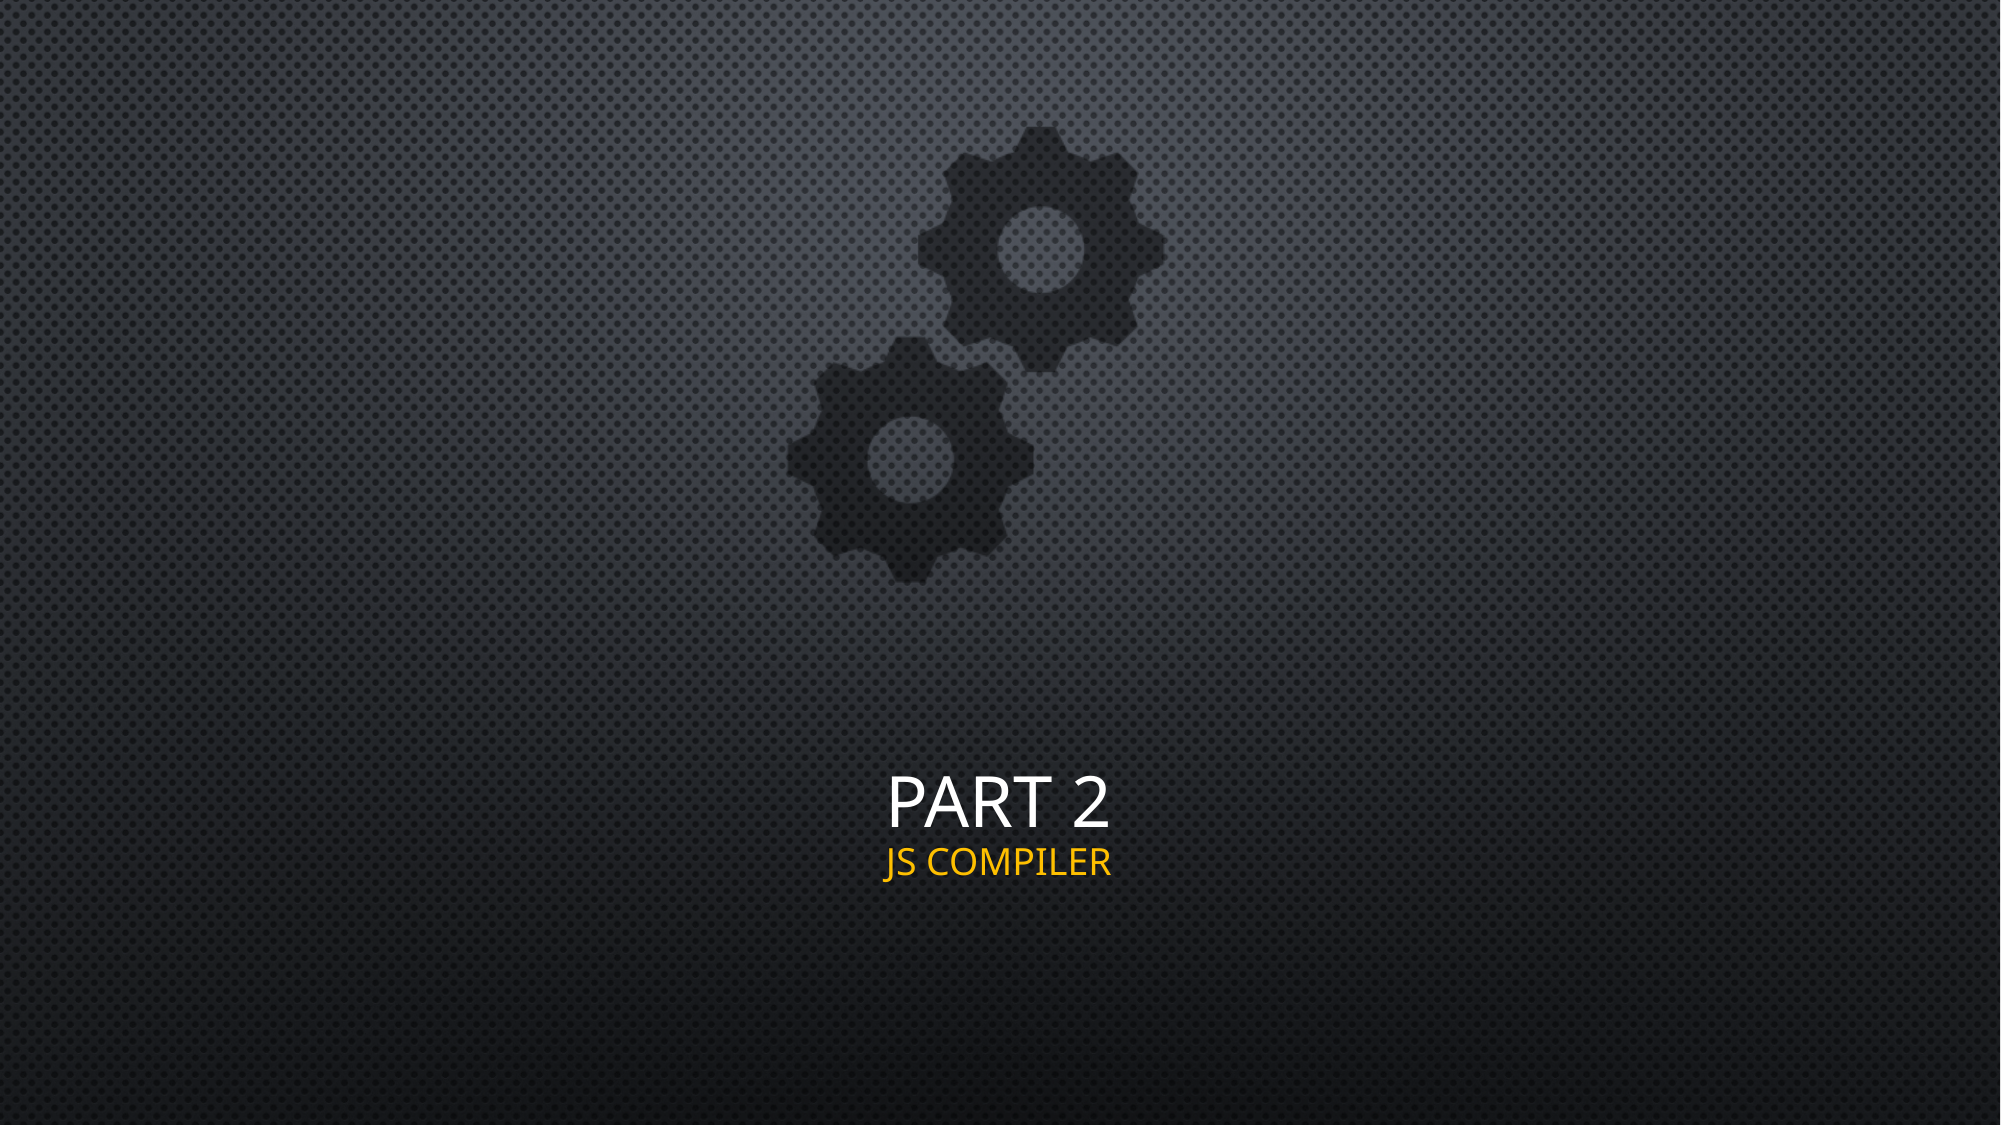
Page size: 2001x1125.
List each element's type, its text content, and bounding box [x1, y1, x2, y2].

picture [699, 78, 1254, 632]
title PART 2 JS compiler [287, 715, 1711, 891]
